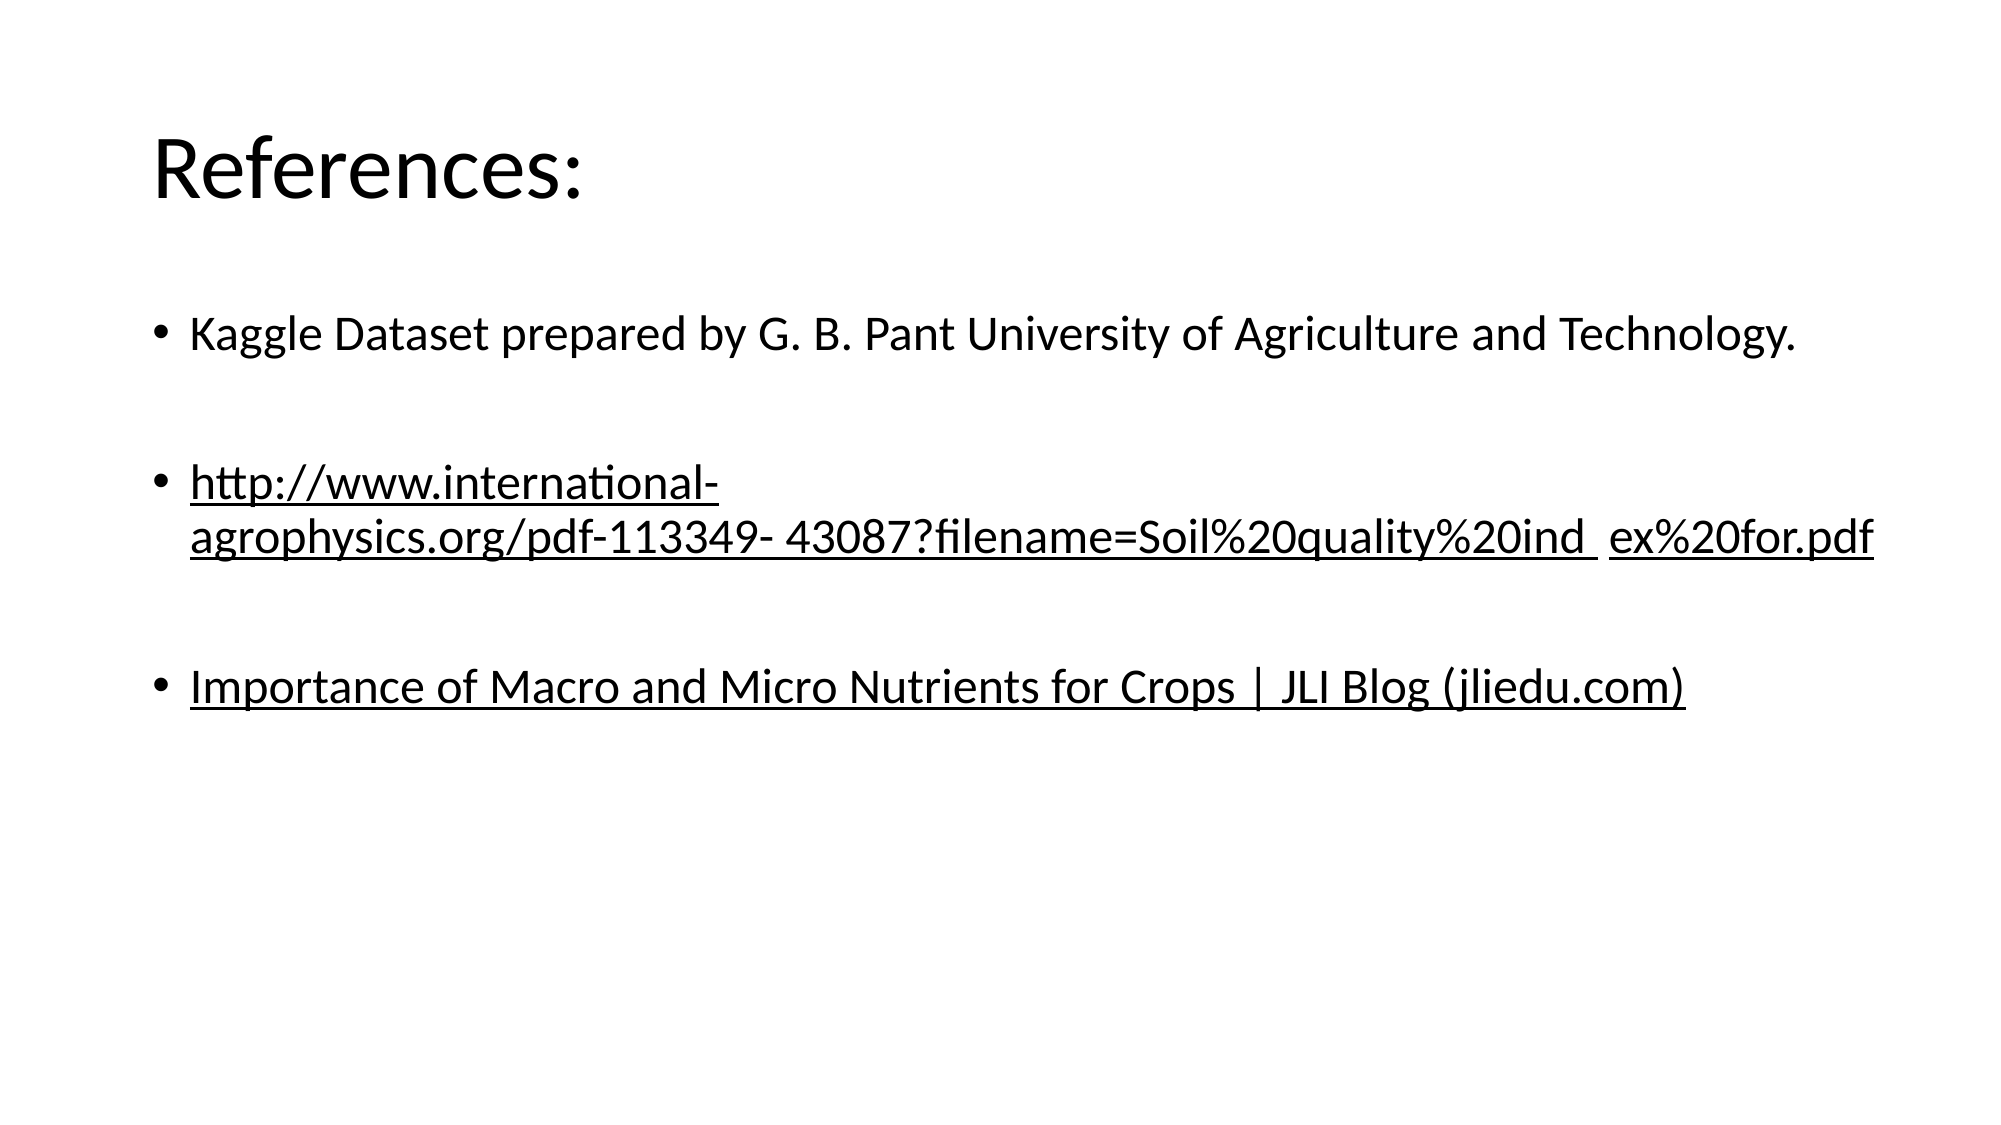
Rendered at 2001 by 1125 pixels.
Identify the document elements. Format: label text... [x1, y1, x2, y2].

list Kaggle Dataset prepared by G. B. Pant University of Agriculture and Technology. http://www.international-agrophysics.org/pdf-113349- 43087?filename=Soil%20quality%20ind ex%20for.pdf Importance of Macro and Micro Nutrients for Crops | JLI Blog (jliedu.com) [137, 299, 1915, 1014]
title References: [137, 59, 1863, 278]
